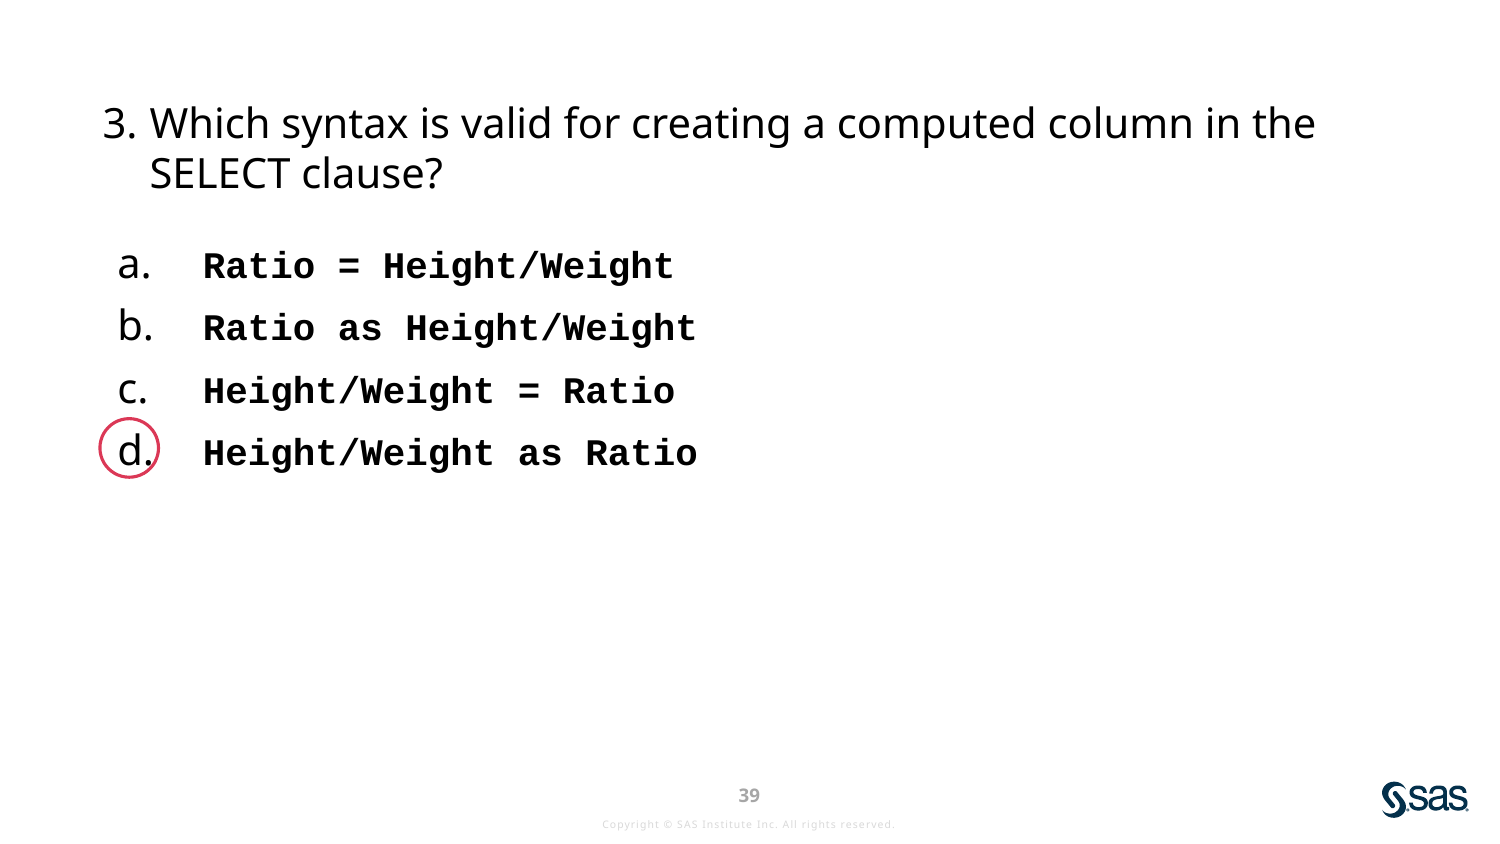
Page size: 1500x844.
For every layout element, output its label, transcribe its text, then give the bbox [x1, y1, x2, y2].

list Which syntax is valid for creating a computed column in the SELECT clause? Ratio = Height/Weight Ratio as Height/Weight Height/Weight = Ratio Height/Weight as Ratio [102, 96, 1398, 694]
text_box [99, 418, 159, 478]
